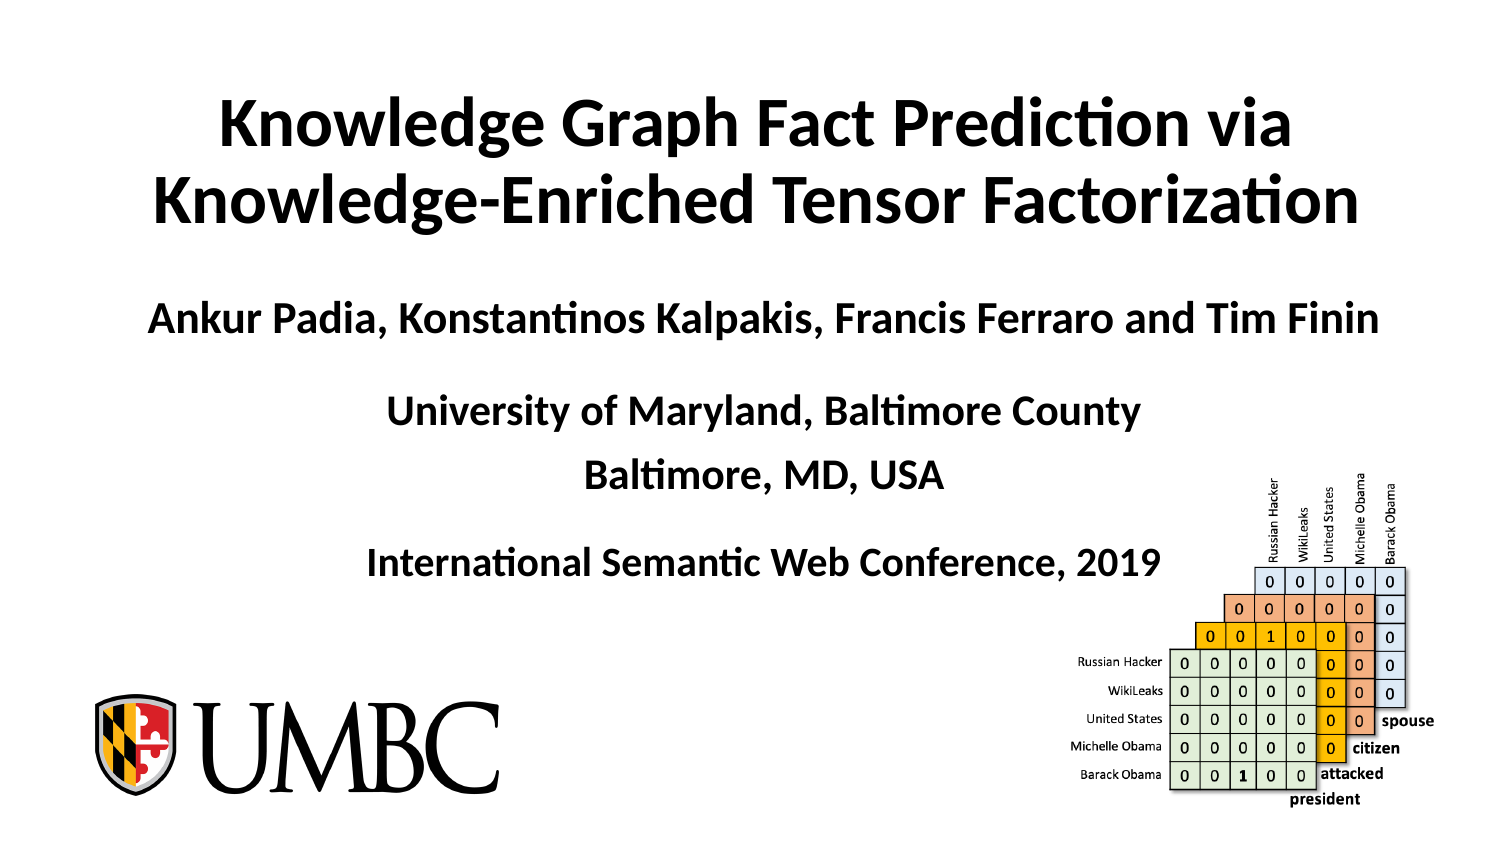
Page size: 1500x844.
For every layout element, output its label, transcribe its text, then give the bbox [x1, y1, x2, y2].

title Knowledge Graph Fact Prediction via Knowledge-Enriched Tensor Factorization [87, 48, 1428, 245]
picture [1039, 461, 1444, 818]
picture [95, 693, 500, 796]
subtitle Ankur Padia, Konstantinos Kalpakis, Francis Ferraro and Tim Finin University of Maryland, Baltimore County Baltimore, MD, USA International Semantic Web Conference, 2019 [87, 288, 1441, 600]
